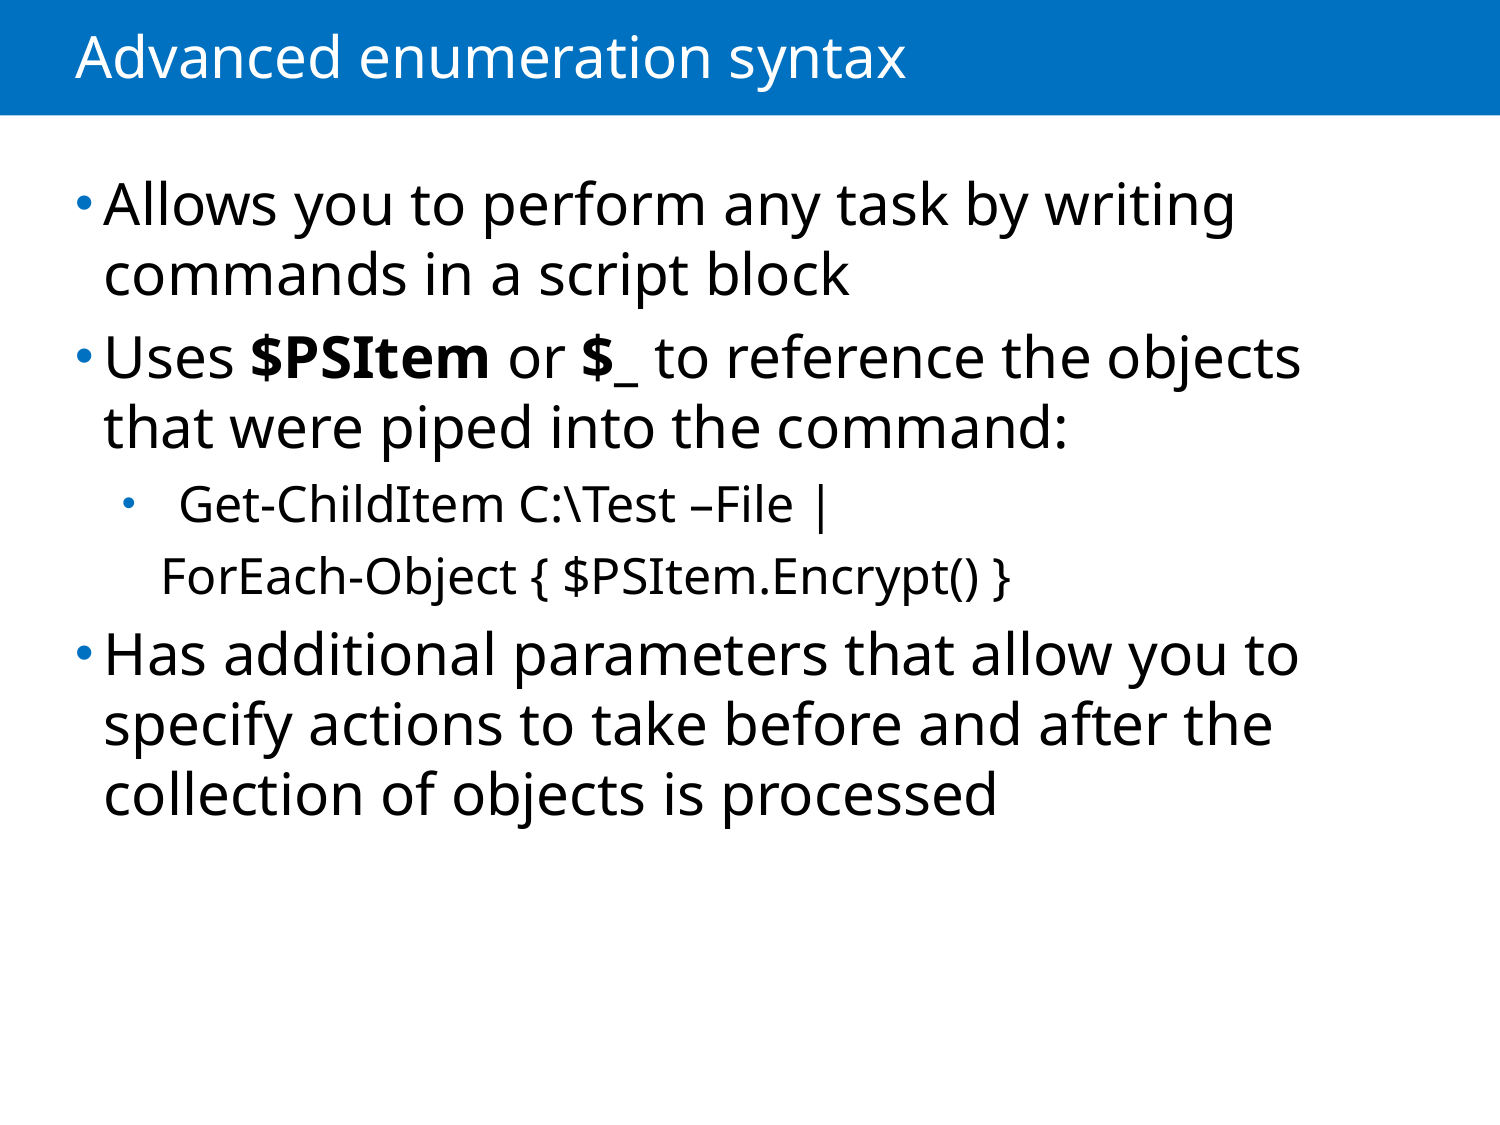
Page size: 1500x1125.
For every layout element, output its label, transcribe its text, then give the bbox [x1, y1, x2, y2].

text_box Allows you to perform any task by writing commands in a script block Uses $PSItem or $_ to reference the objects that were piped into the command: Get-ChildItem C:\Test –File | ForEach-Object { $PSItem.Encrypt() } Has additional parameters that allow you to specify actions to take before and after the collection of objects is processed [75, 167, 1408, 1012]
title Advanced enumeration syntax [75, 0, 1351, 122]
